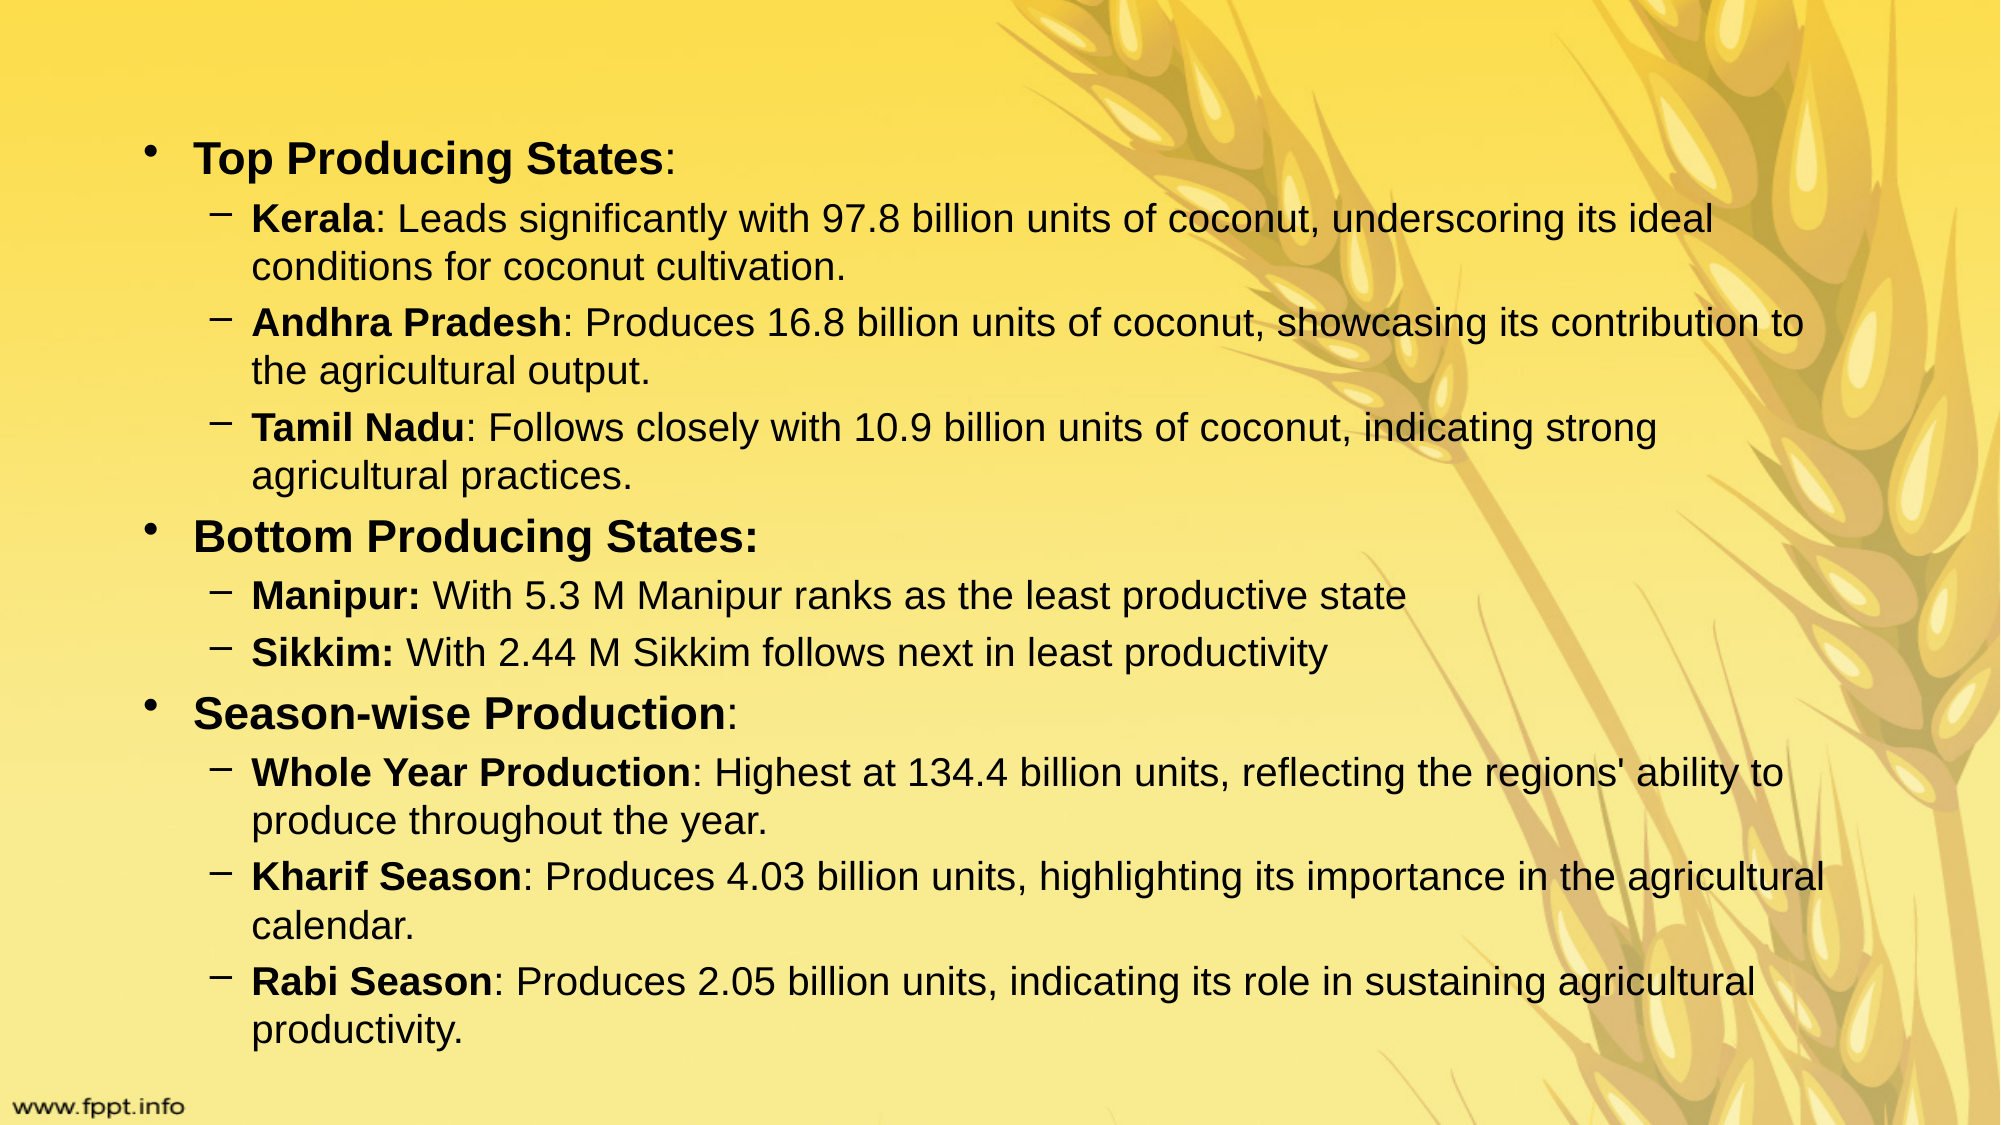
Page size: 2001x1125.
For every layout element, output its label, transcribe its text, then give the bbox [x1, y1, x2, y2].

picture [0, 0, 2001, 1125]
list Top Producing States: Kerala: Leads significantly with 97.8 billion units of coconut, underscoring its ideal conditions for coconut cultivation. Andhra Pradesh: Produces 16.8 billion units of coconut, showcasing its contribution to the agricultural output. Tamil Nadu: Follows closely with 10.9 billion units of coconut, indicating strong agricultural practices. Bottom Producing States: Manipur: With 5.3 M Manipur ranks as the least productive state Sikkim: With 2.44 M Sikkim follows next in least productivity Season-wise Production: Whole Year Production: Highest at 134.4 billion units, reflecting the regions' ability to produce throughout the year. Kharif Season: Produces 4.03 billion units, highlighting its importance in the agricultural calendar. Rabi Season: Produces 2.05 billion units, indicating its role in sustaining agricultural productivity. [128, 121, 1853, 1069]
